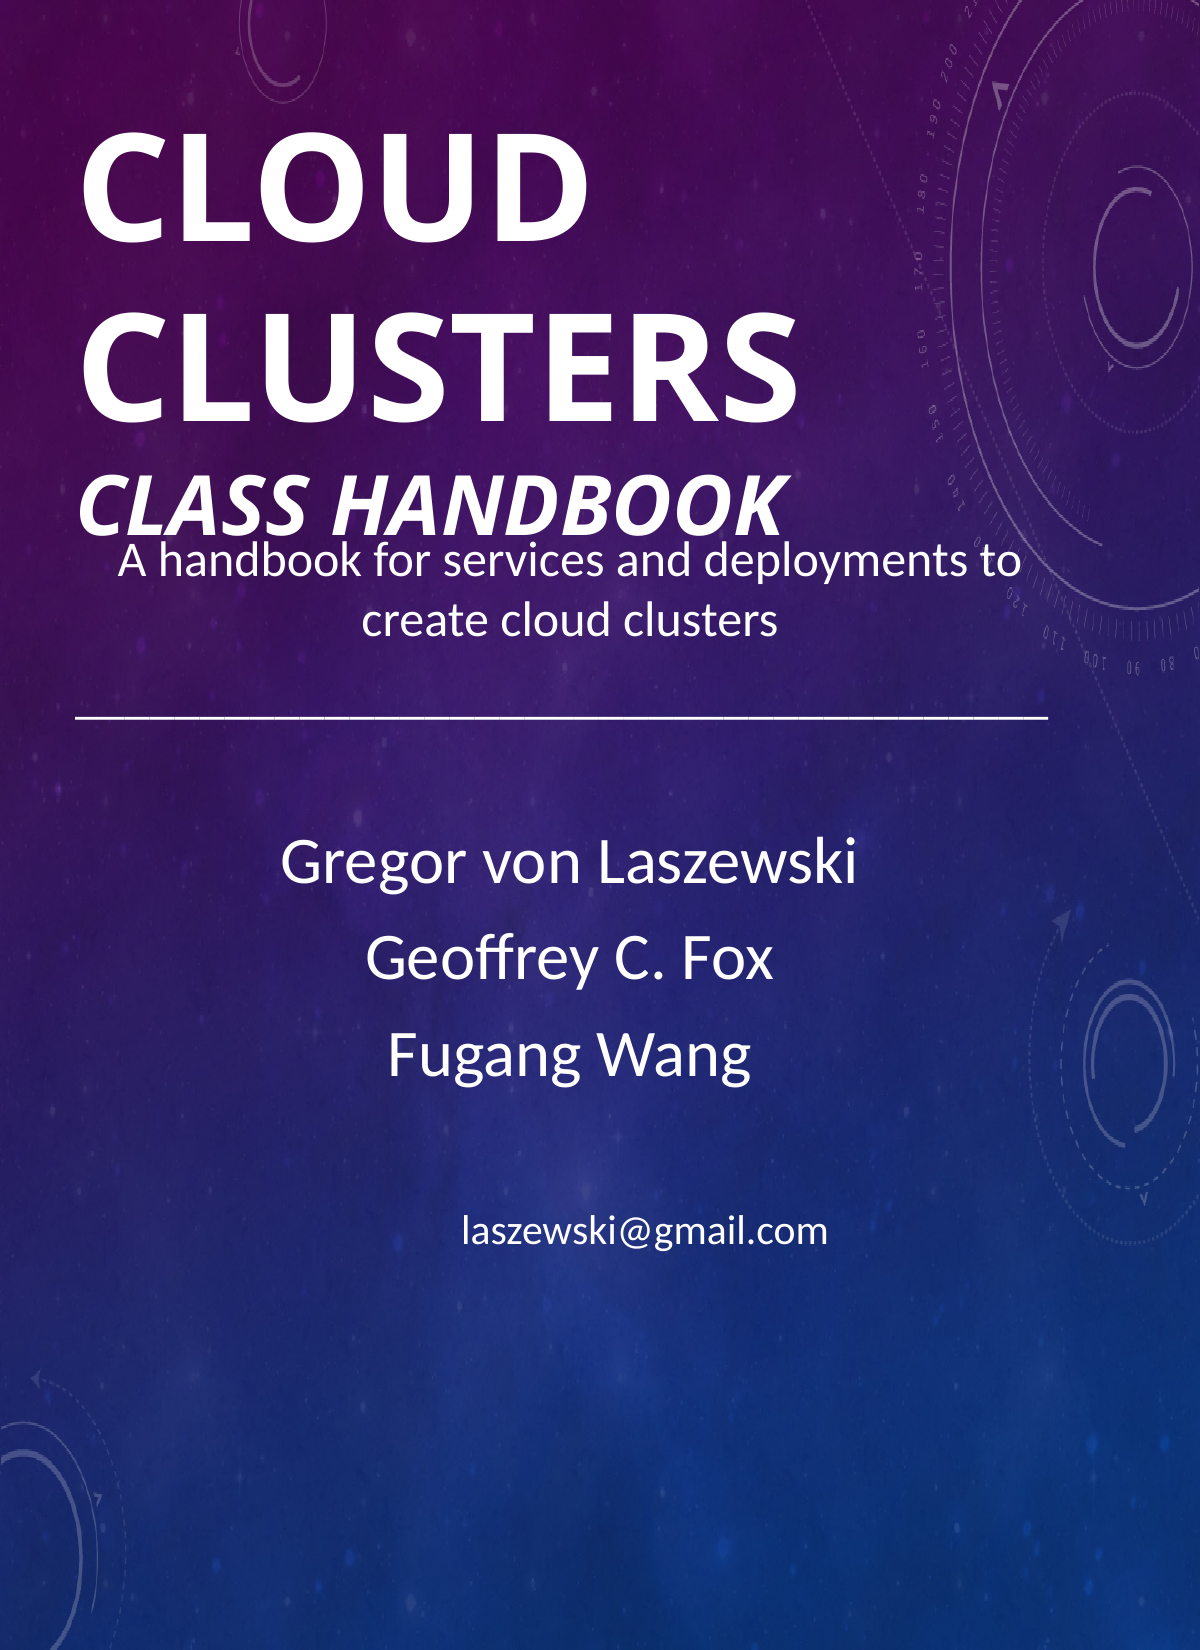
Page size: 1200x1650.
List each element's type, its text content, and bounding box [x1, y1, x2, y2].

list A handbook for services and deployments to create cloud clusters _______________________________________ Gregor von Laszewski Geoffrey C. Fox Fugang Wang laszewski@gmail.com [60, 515, 1080, 1394]
title Cloud Clusters Class Handbook [60, 146, 1161, 498]
picture [0, 0, 1200, 1650]
